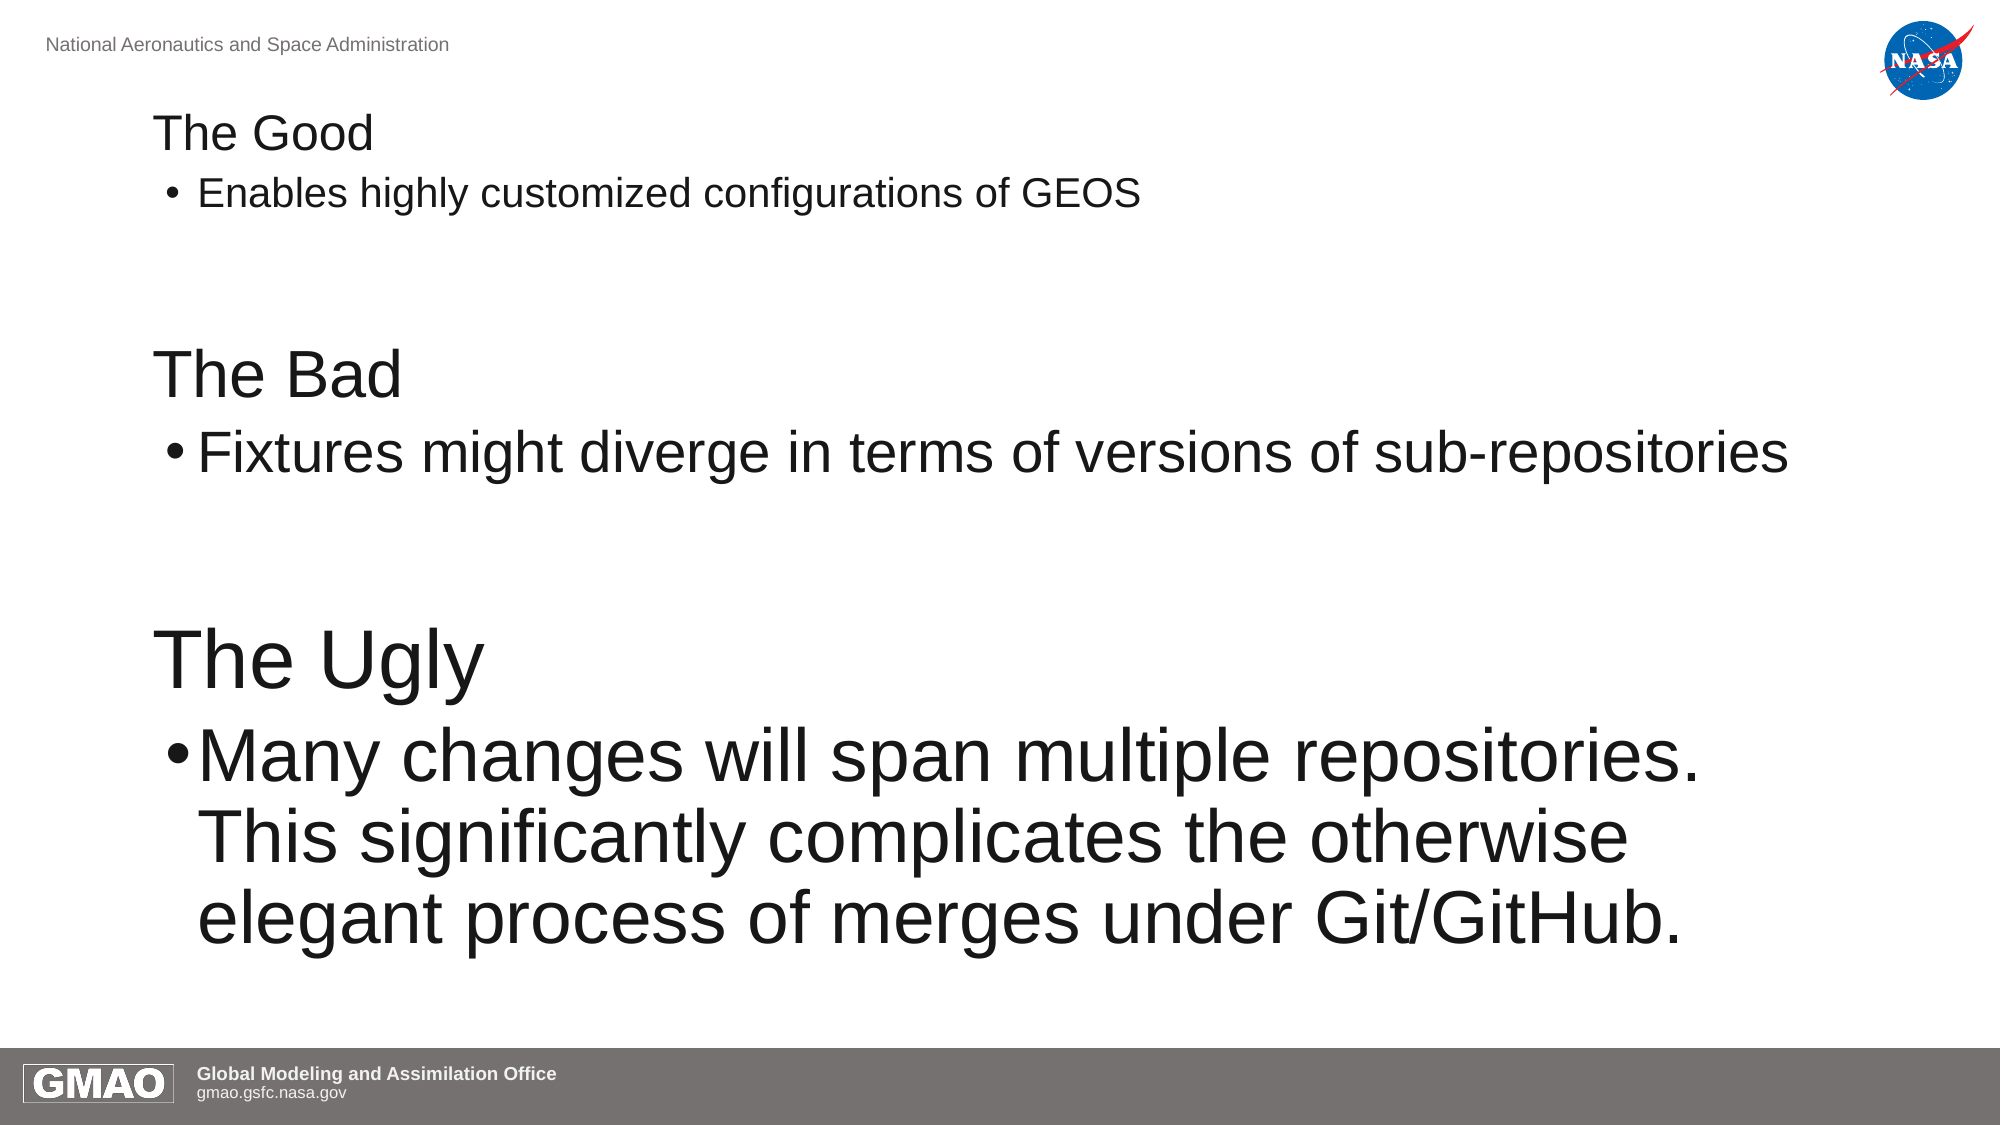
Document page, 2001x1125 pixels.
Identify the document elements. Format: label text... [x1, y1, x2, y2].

list The Good Enables highly customized configurations of GEOS The Bad Fixtures might diverge in terms of versions of sub-repositories The Ugly Many changes will span multiple repositories. This significantly complicates the otherwise elegant process of merges under Git/GitHub. [137, 99, 1863, 1014]
picture [23, 1064, 174, 1103]
